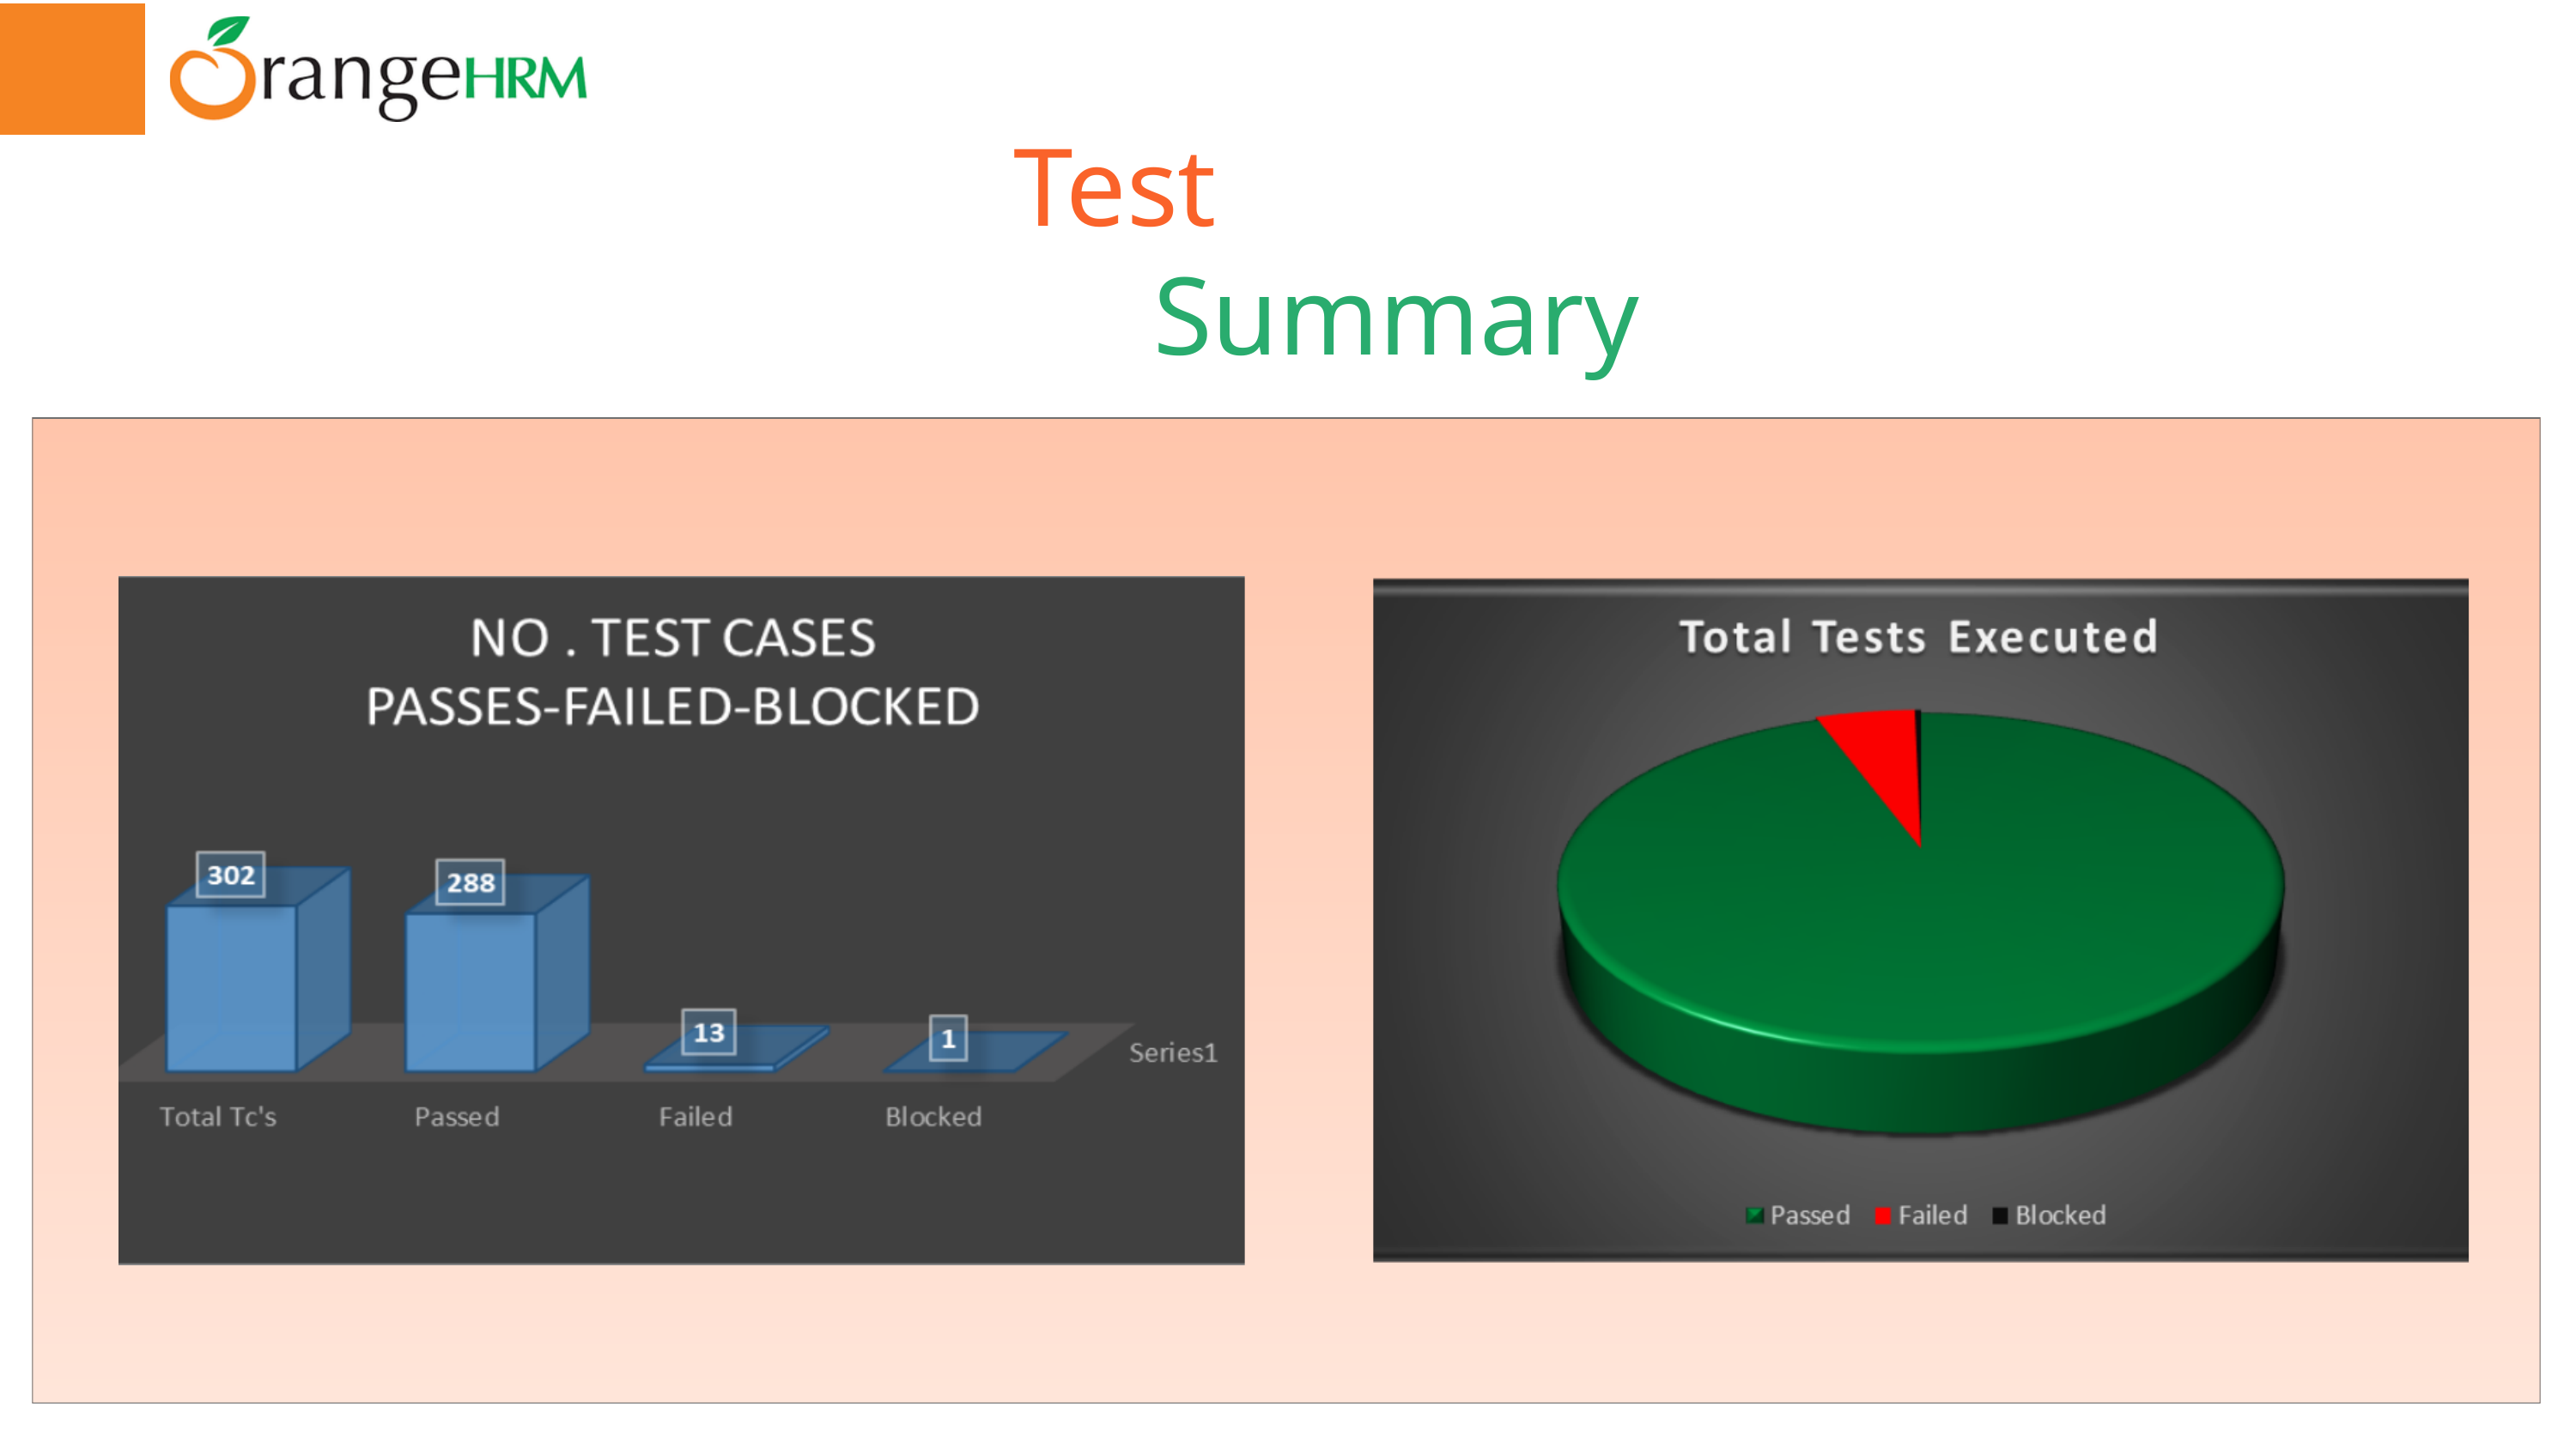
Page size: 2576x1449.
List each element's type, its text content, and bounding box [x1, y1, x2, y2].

text_box [169, 16, 587, 123]
text_box [32, 417, 2541, 1404]
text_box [0, 3, 145, 136]
text_box Test Summary [1013, 118, 1858, 377]
text_box [118, 576, 1245, 1265]
text_box [1373, 576, 2470, 1265]
